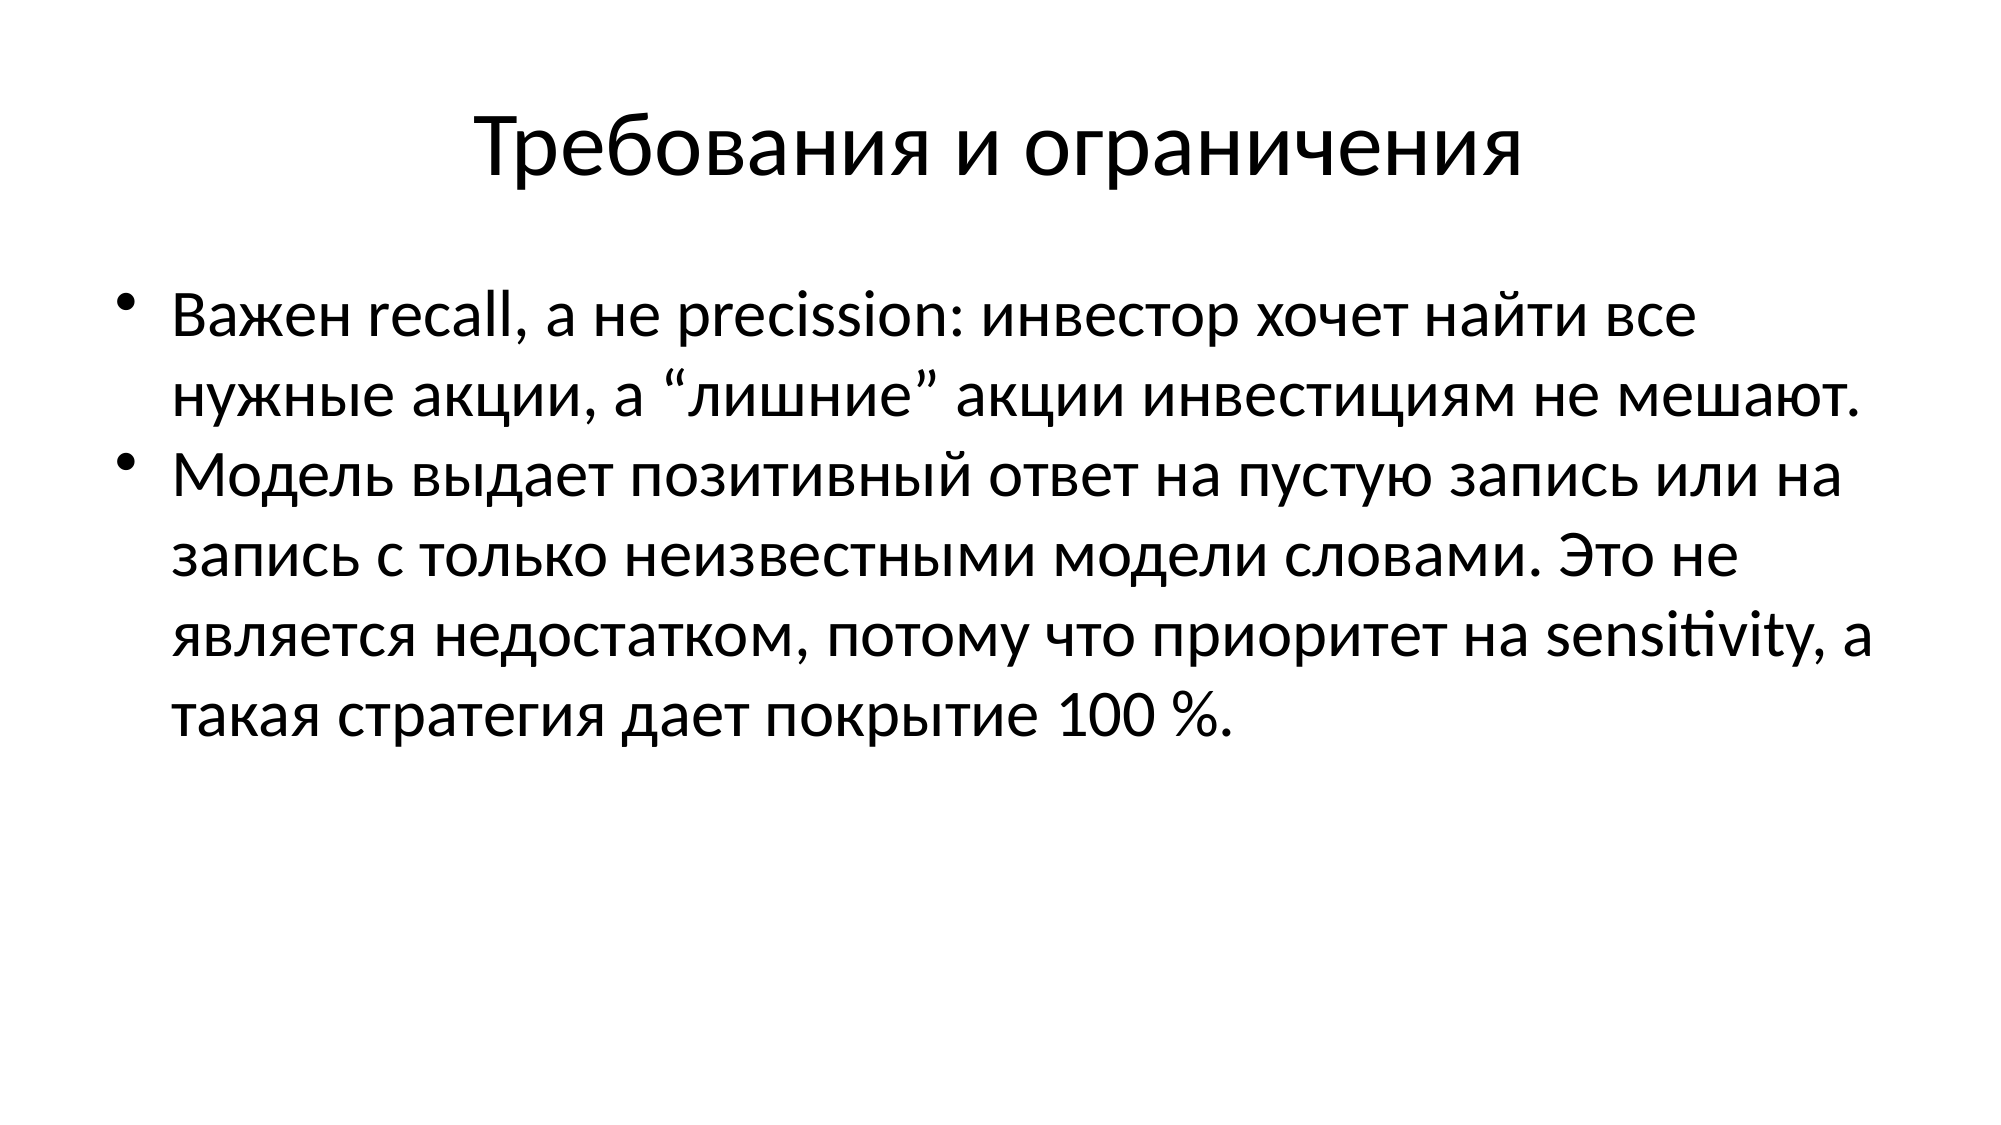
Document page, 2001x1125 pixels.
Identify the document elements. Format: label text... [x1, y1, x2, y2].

title Требования и ограничения [99, 45, 1900, 233]
list Важен recall, а не precission: инвестор хочет найти все нужные акции, а “лишние” акции инвестициям не мешают. Модель выдает позитивный ответ на пустую запись или на запись с только неизвестными модели словами. Это не является недостатком, потому что приоритет на sensitivity, а такая стратегия дает покрытие 100 %. [99, 262, 1900, 1005]
